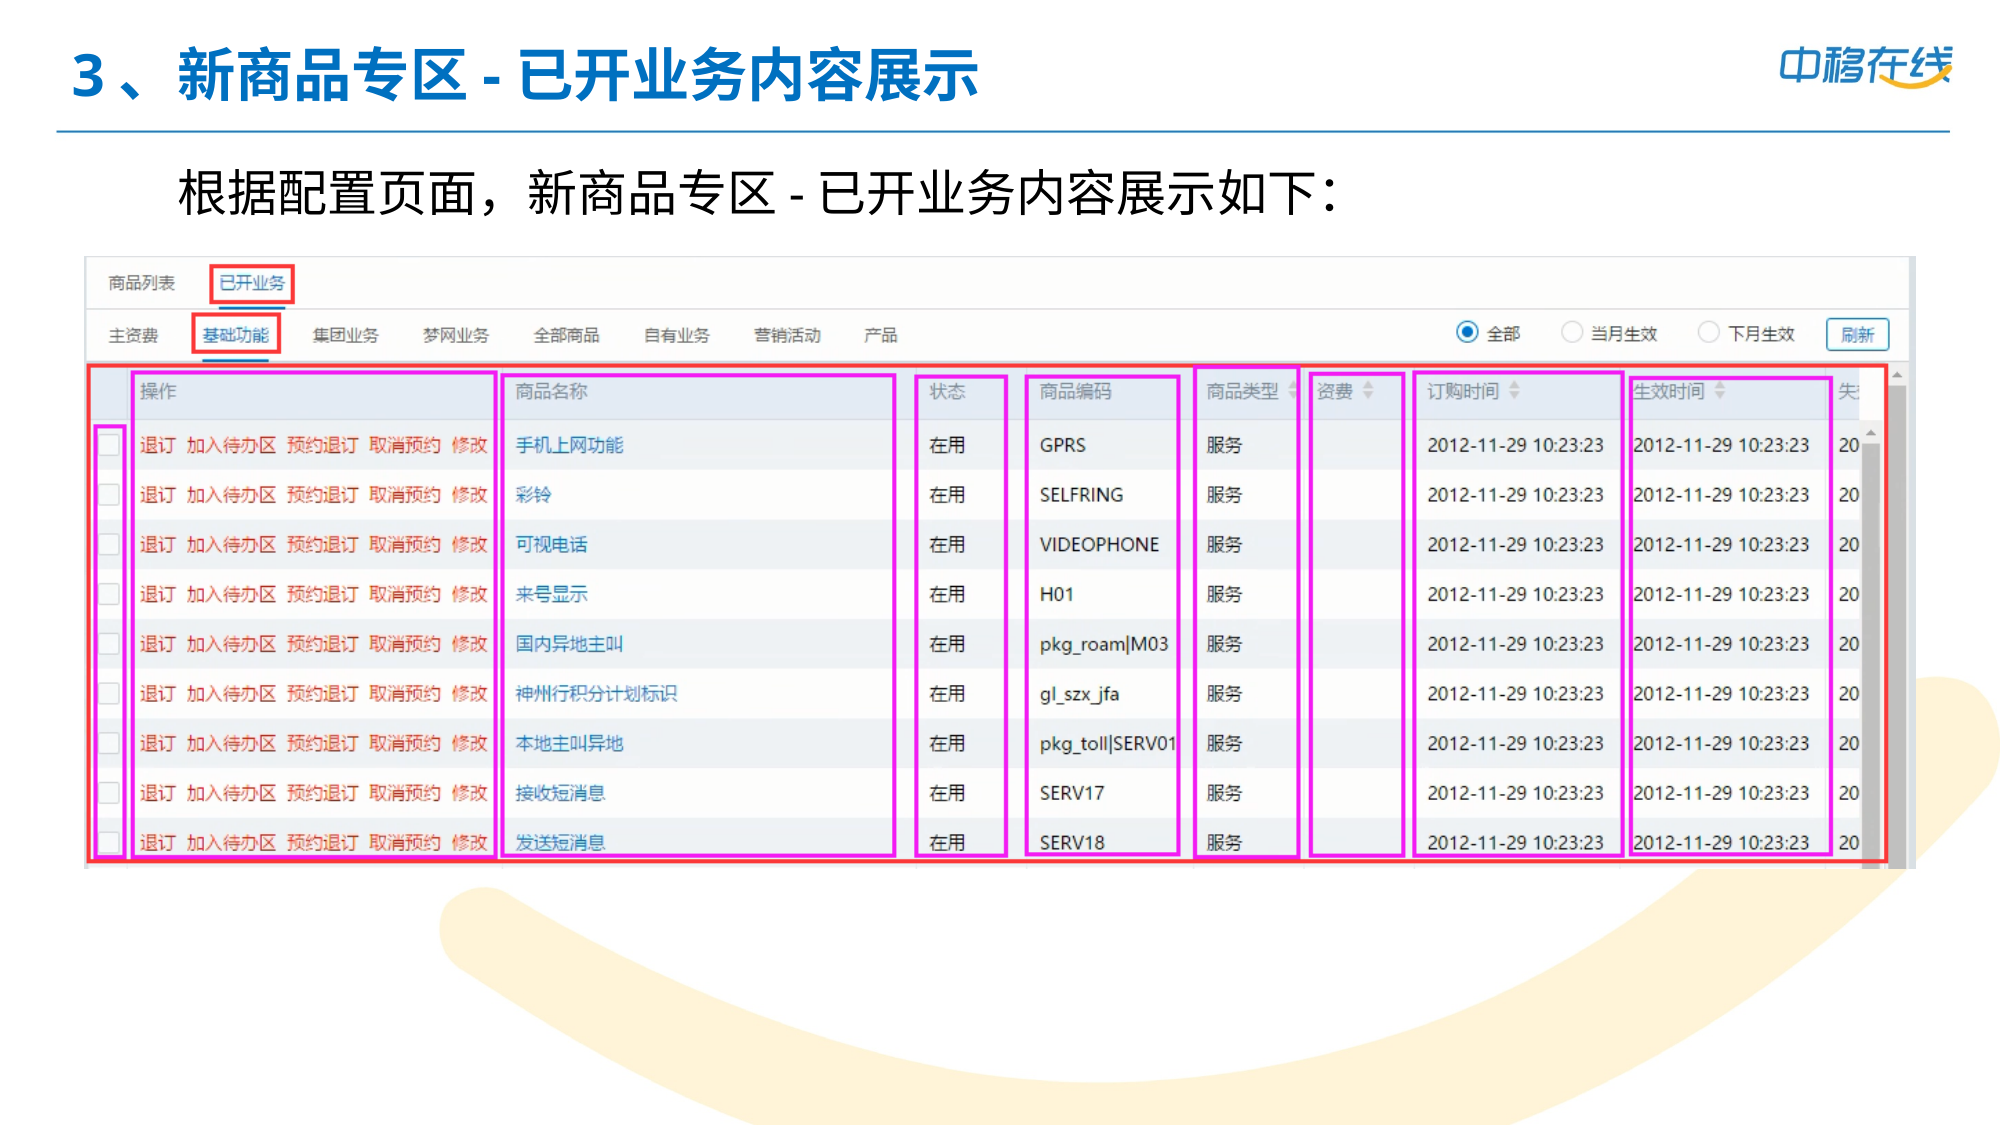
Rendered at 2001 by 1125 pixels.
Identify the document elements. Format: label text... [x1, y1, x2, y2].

text_box 根据配置页面，新商品专区-已开业务内容展示如下： [57, 123, 1943, 229]
title 3、新商品专区-已开业务内容展示 [56, 30, 1765, 124]
picture [0, 0, 2000, 1125]
